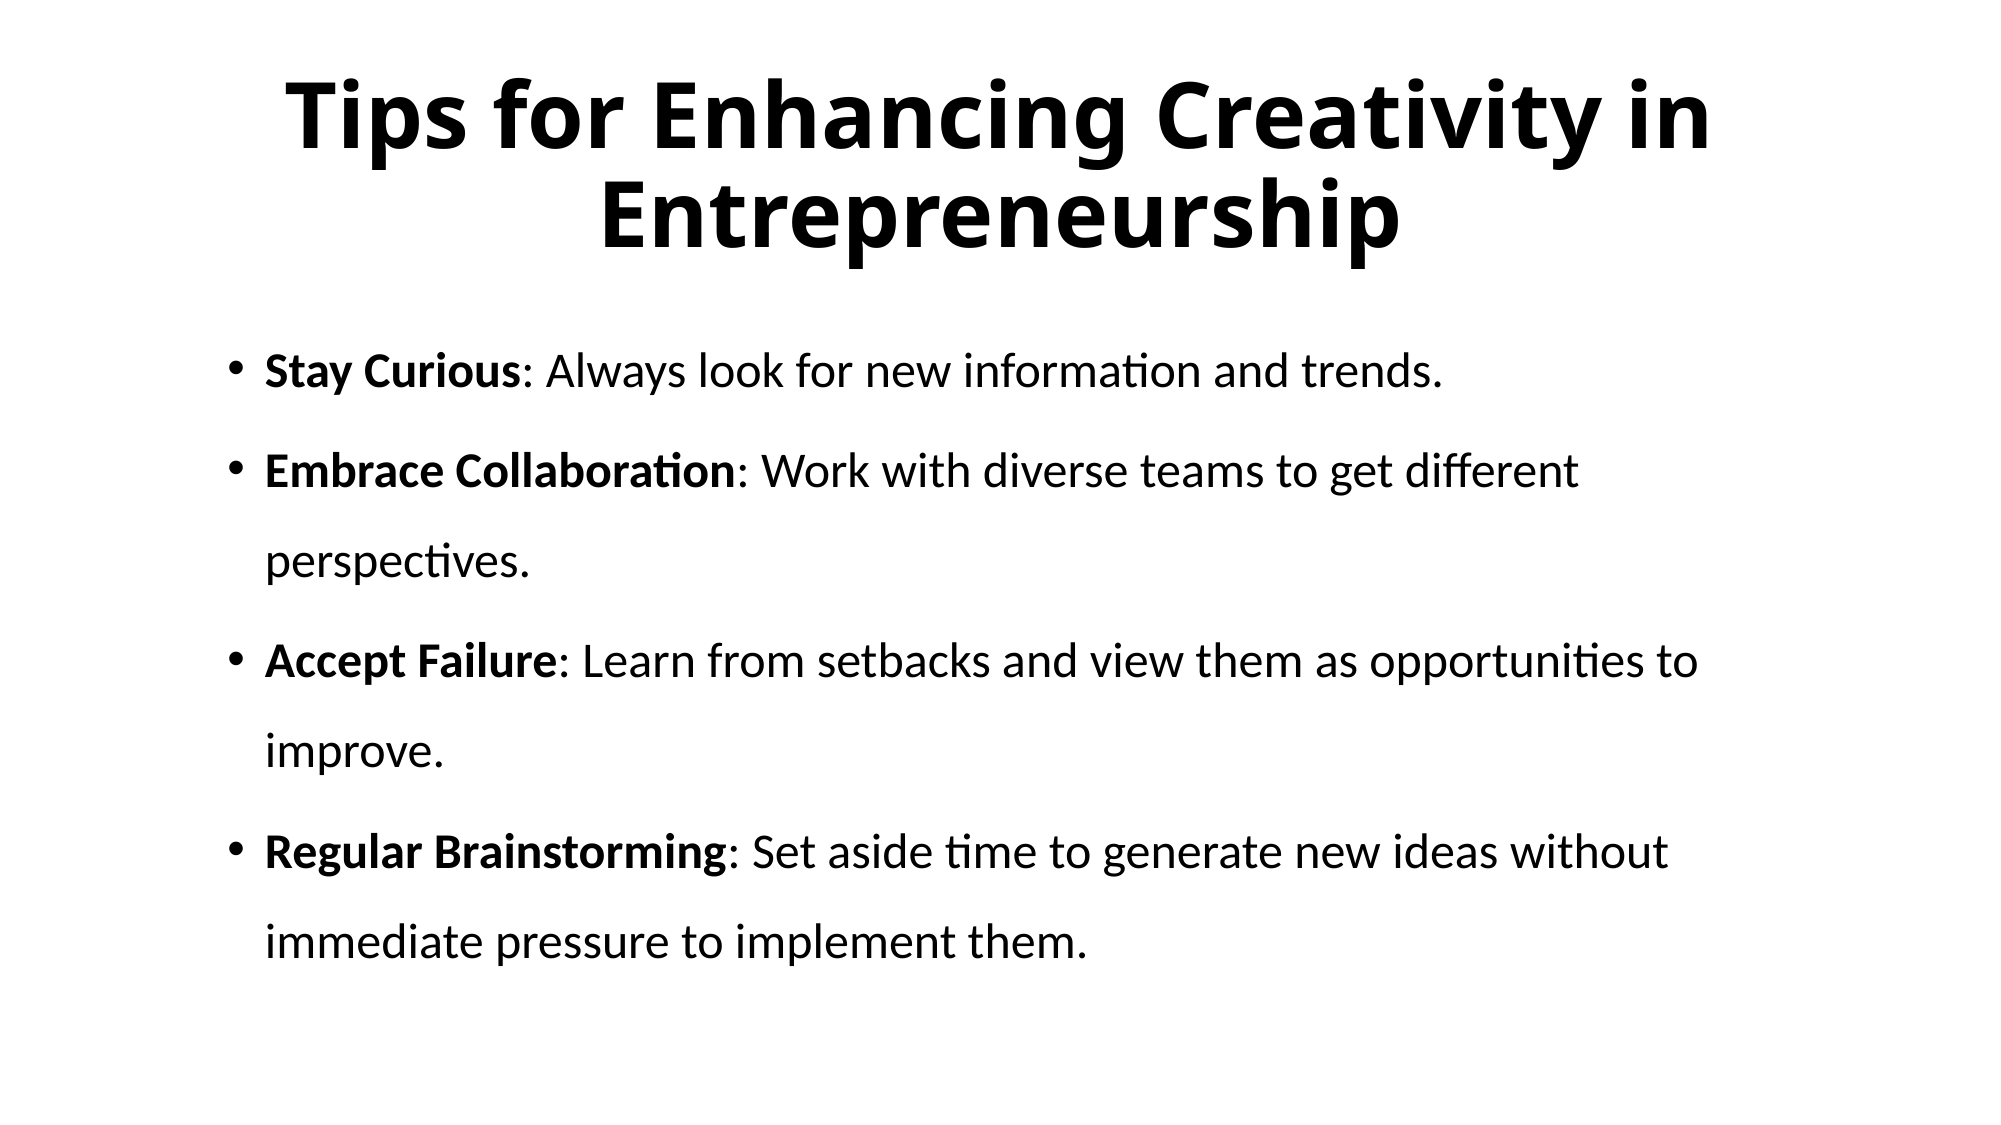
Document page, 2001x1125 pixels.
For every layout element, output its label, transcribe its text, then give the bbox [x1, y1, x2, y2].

title Tips for Enhancing Creativity in Entrepreneurship [137, 59, 1863, 278]
list Stay Curious: Always look for new information and trends. Embrace Collaboration: Work with diverse teams to get different perspectives. Accept Failure: Learn from setbacks and view them as opportunities to improve. Regular Brainstorming: Set aside time to generate new ideas without immediate pressure to implement them. [137, 299, 1863, 1014]
